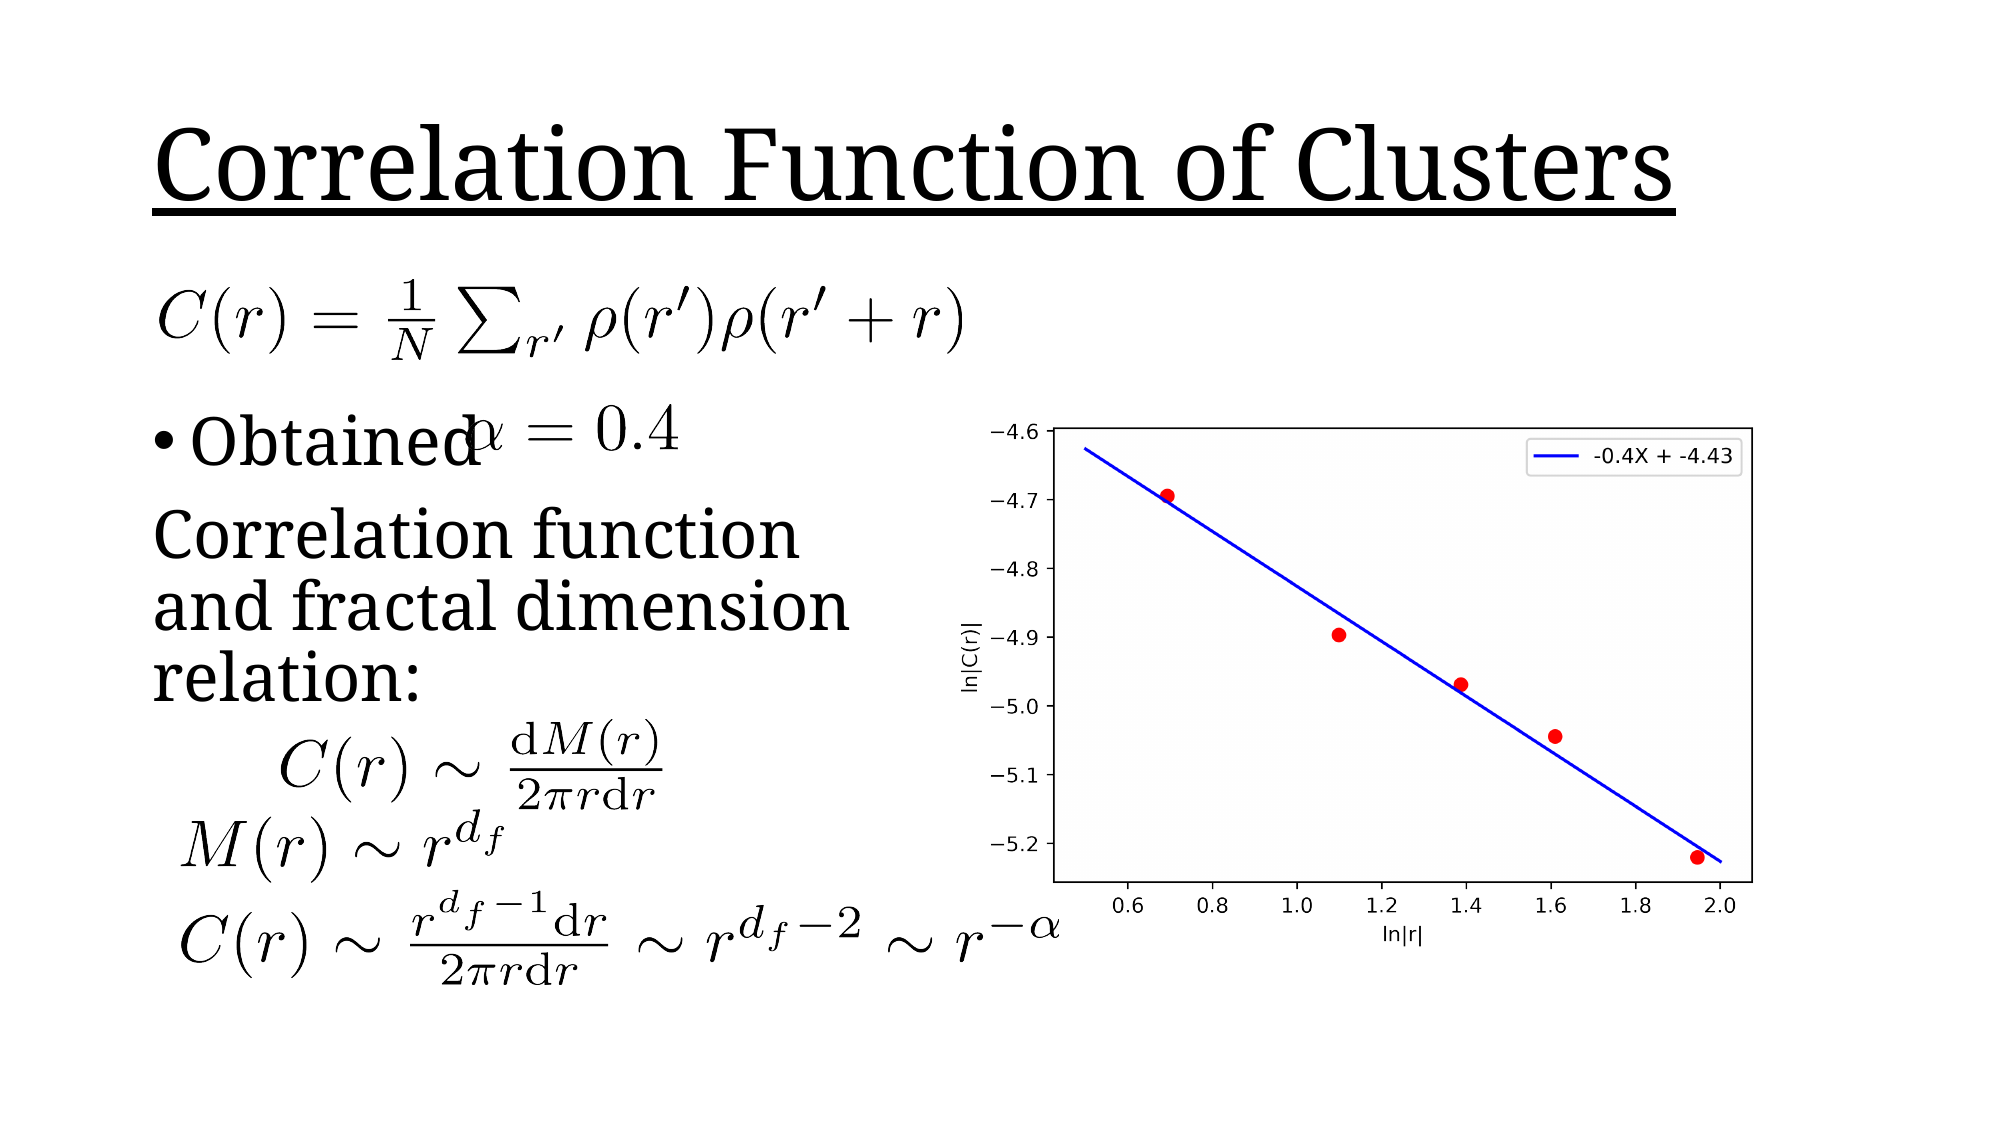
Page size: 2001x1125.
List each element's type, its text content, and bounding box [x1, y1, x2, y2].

title Correlation Function of Clusters [137, 59, 1863, 278]
picture [465, 404, 678, 451]
picture [158, 279, 1842, 985]
list Obtained Correlation function and fractal dimension relation: [137, 299, 942, 1014]
